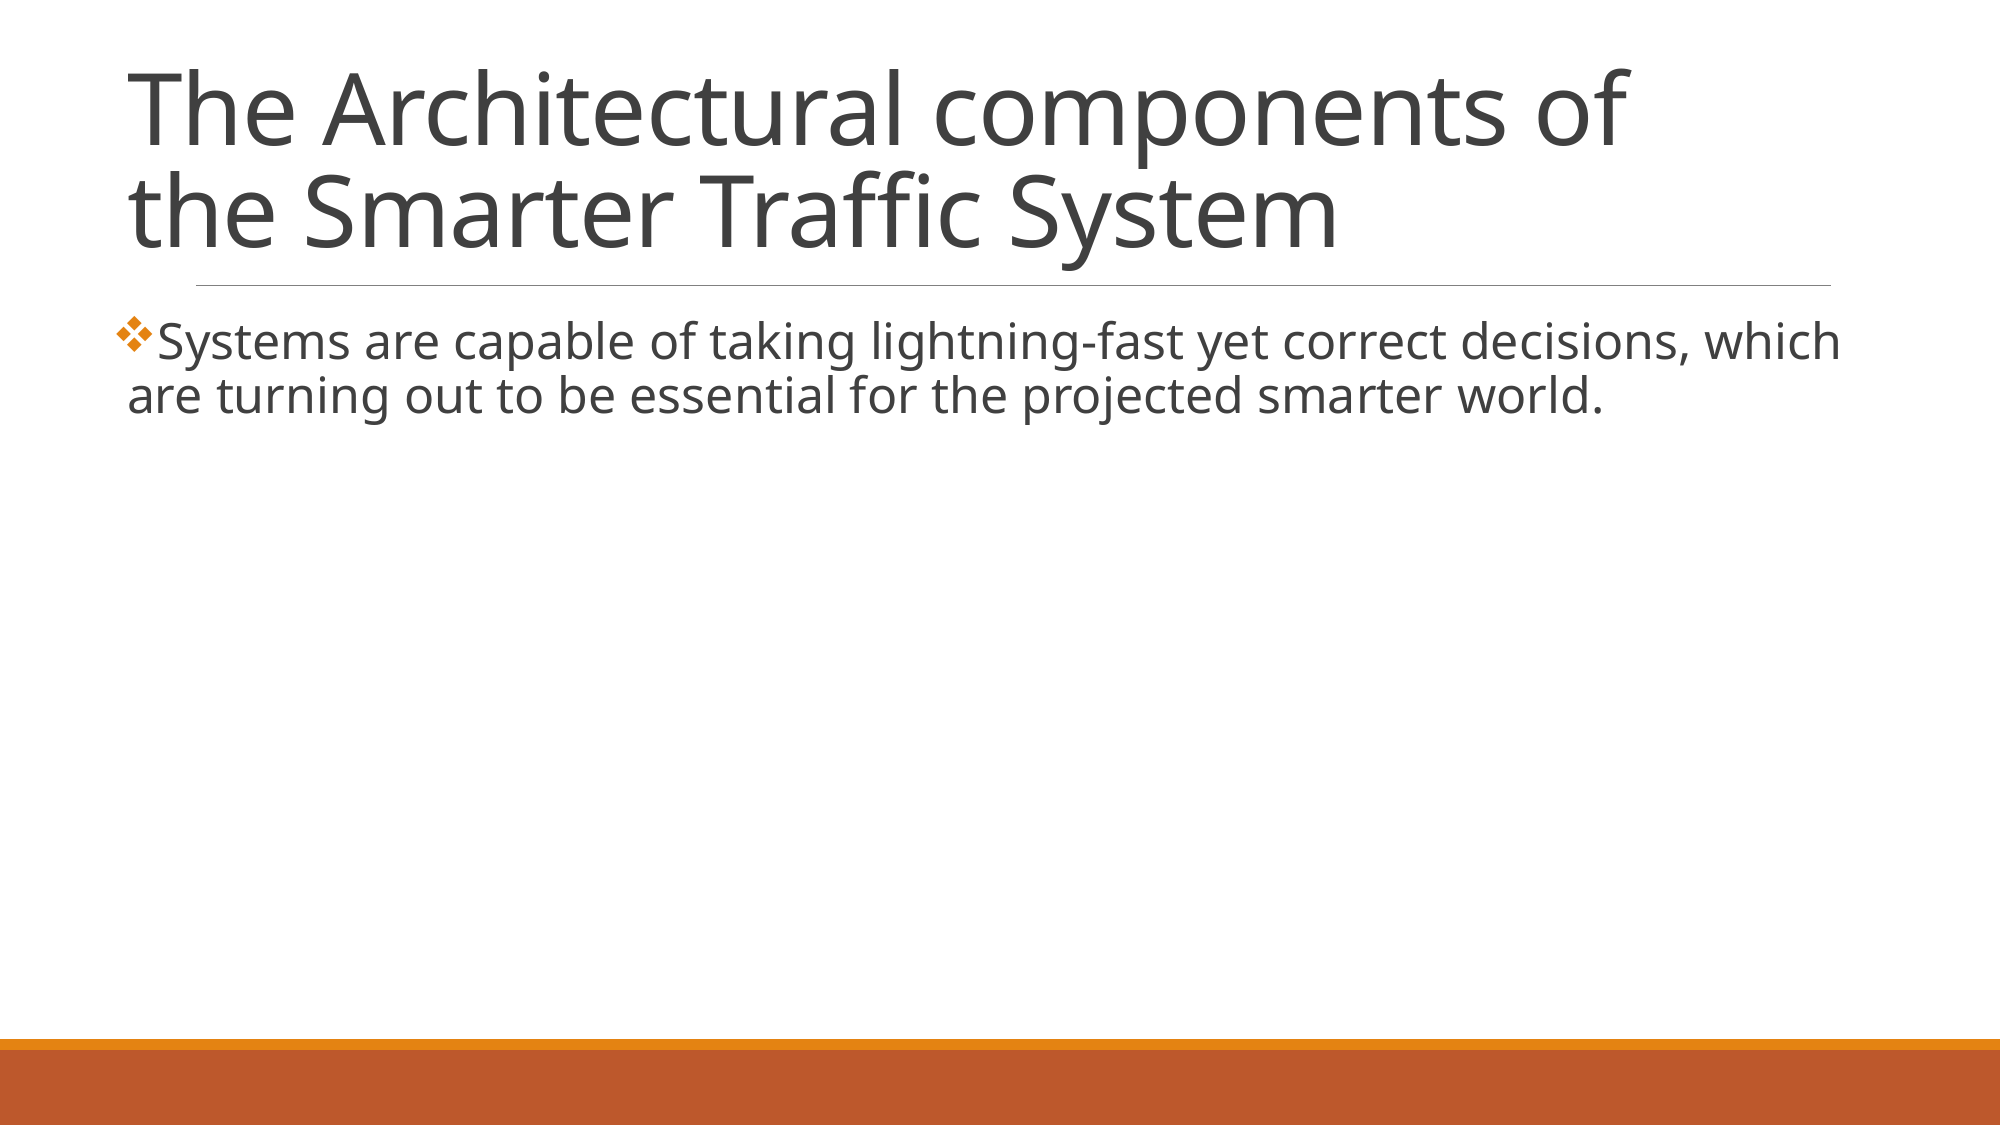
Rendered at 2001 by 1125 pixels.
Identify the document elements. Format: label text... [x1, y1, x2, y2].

list Systems are capable of taking lightning-fast yet correct decisions, which are turning out to be essential for the projected smarter world. [112, 308, 1888, 969]
title The Architectural components of the Smarter Traffic System [112, 37, 1763, 276]
